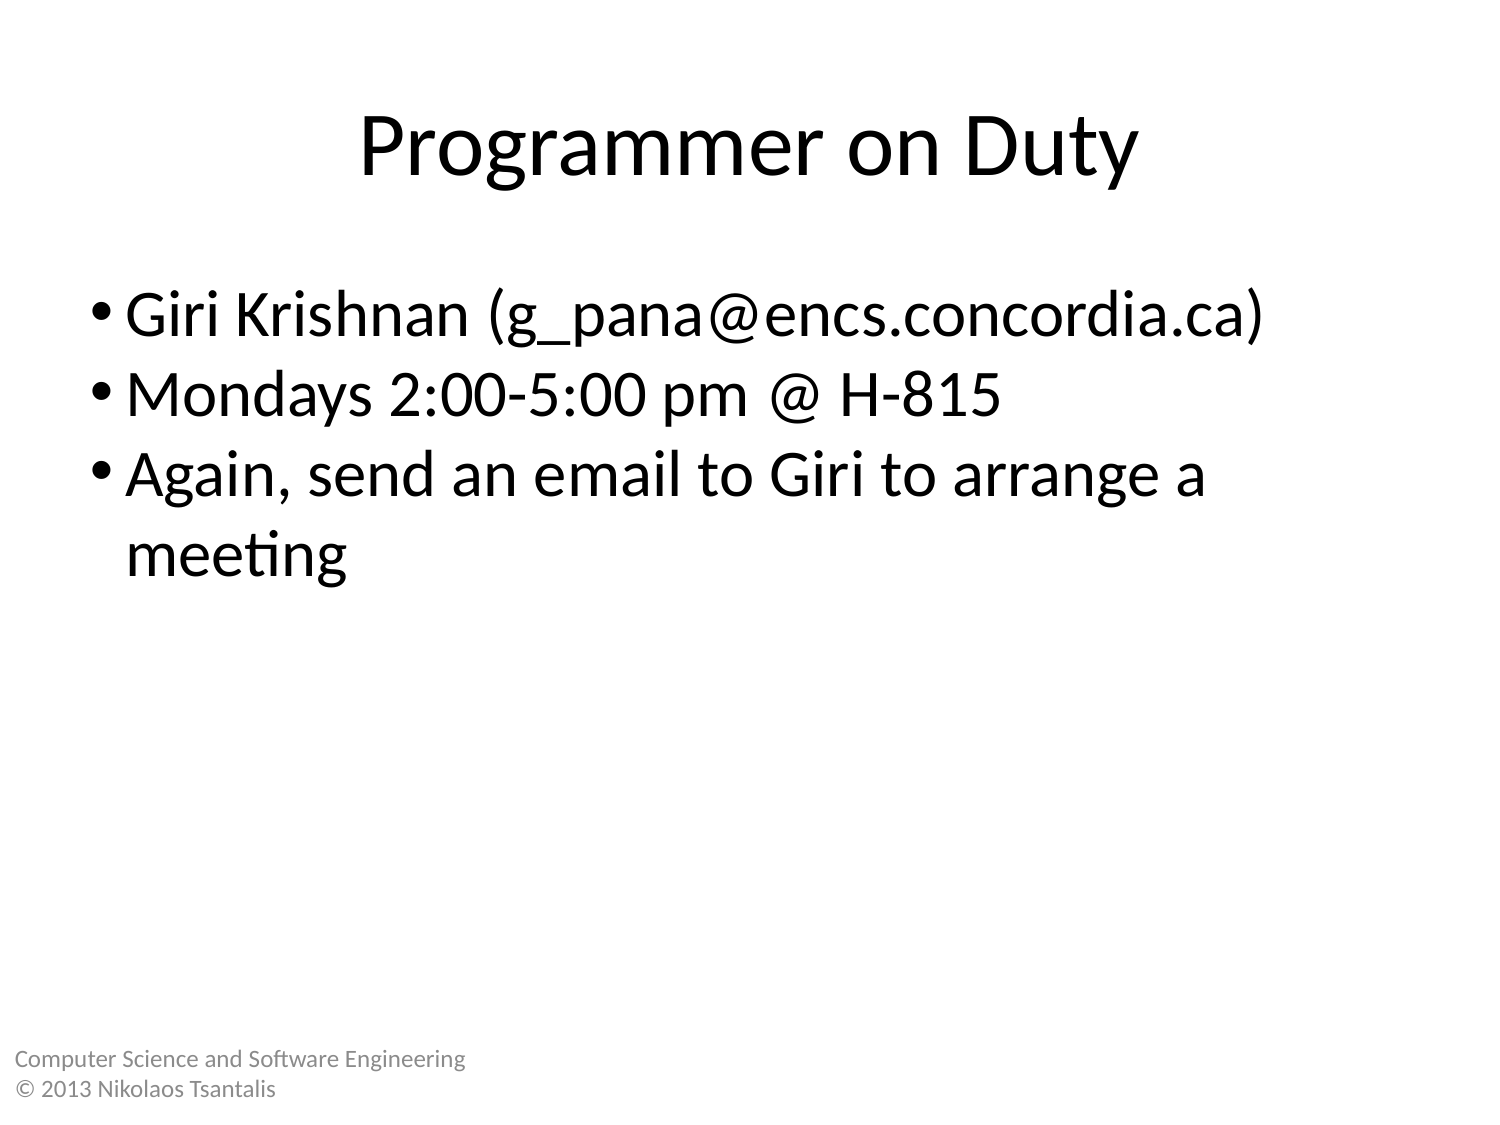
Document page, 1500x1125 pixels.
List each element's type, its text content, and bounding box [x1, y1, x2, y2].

text_box Giri Krishnan (g_pana@encs.concordia.ca) Mondays 2:00-5:00 pm @ H-815 Again, send an email to Giri to arrange a meeting [75, 262, 1425, 1005]
text_box Programmer on Duty [75, 45, 1425, 233]
